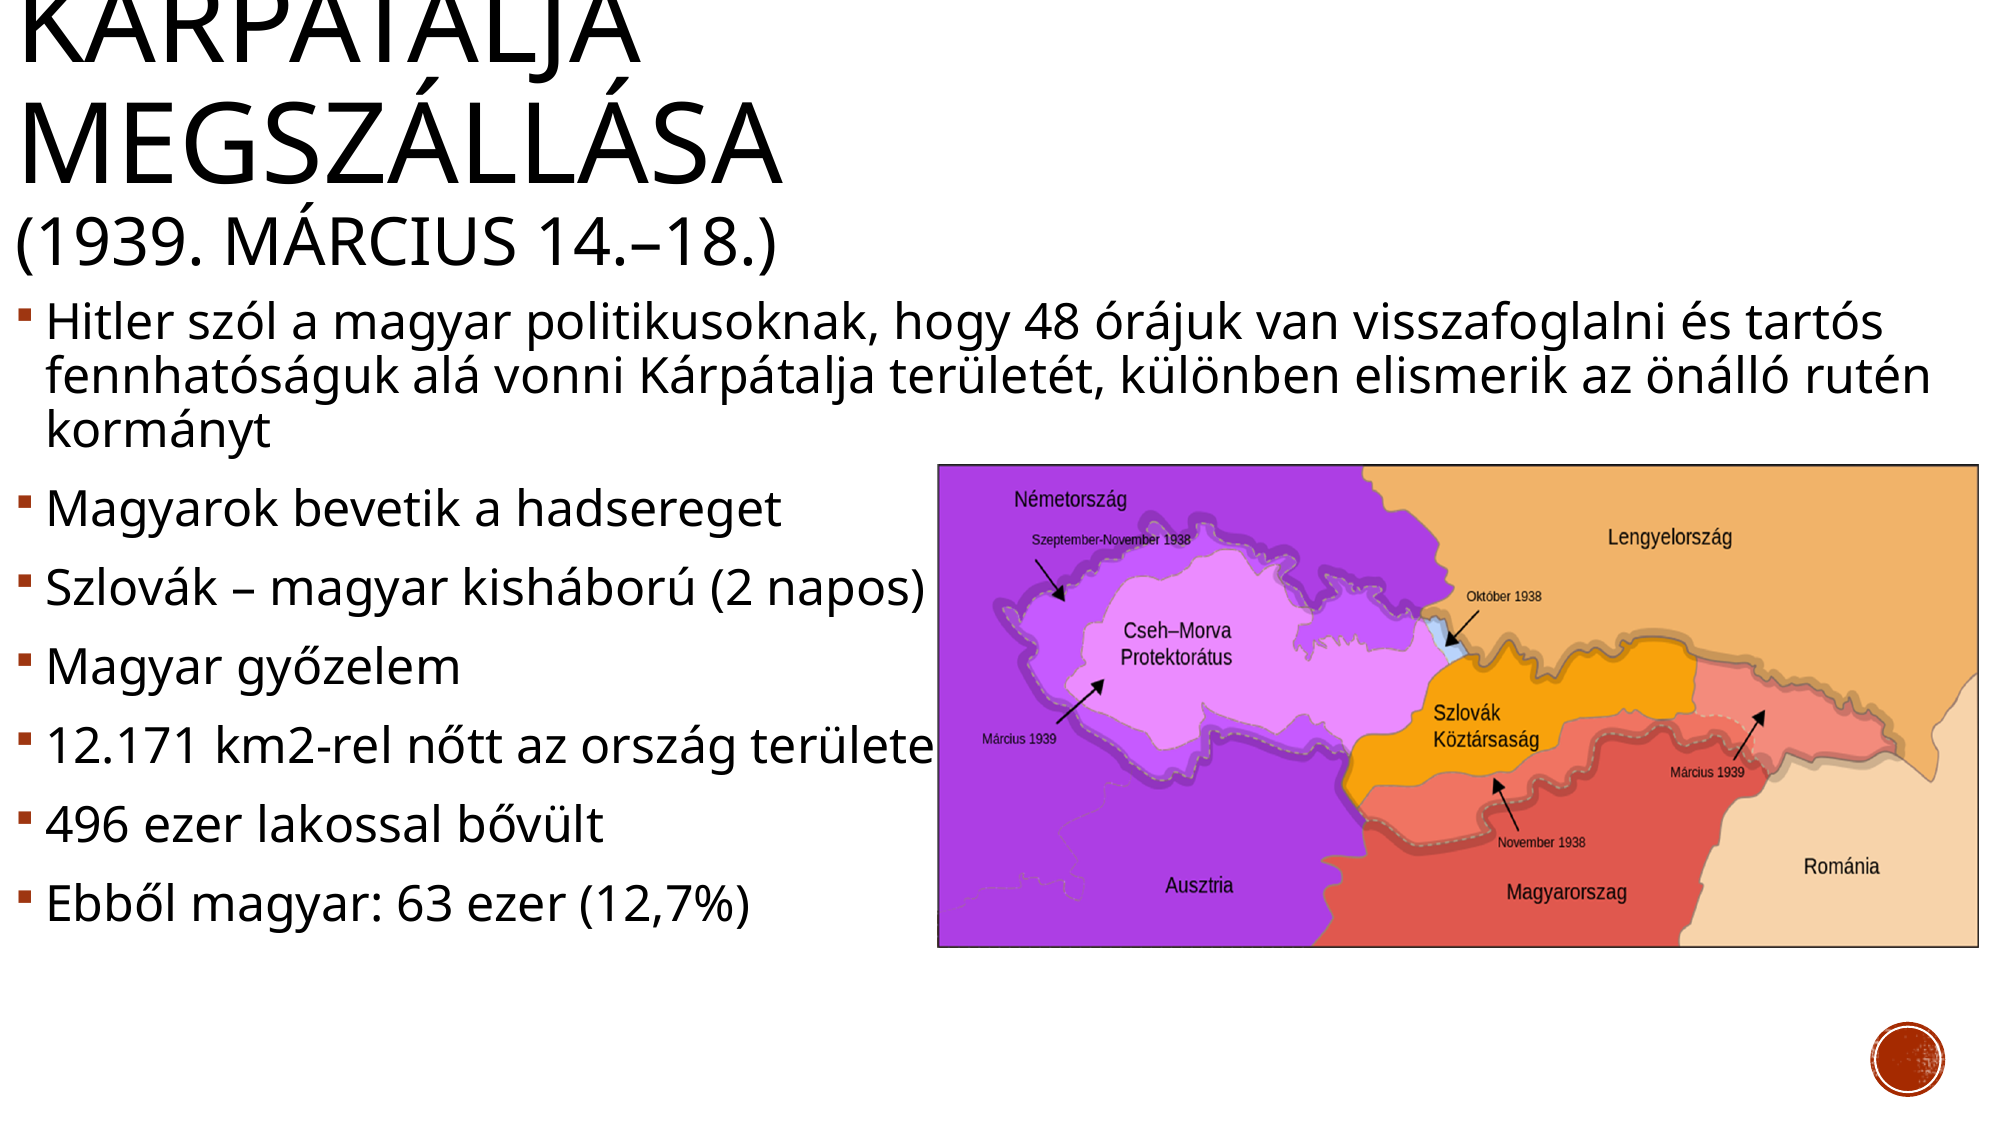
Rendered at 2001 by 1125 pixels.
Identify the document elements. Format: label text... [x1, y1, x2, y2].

picture [937, 464, 1979, 948]
list Hitler szól a magyar politikusoknak, hogy 48 órájuk van visszafoglalni és tartós fennhatóságuk alá vonni Kárpátalja területét, különben elismerik az önálló rutén kormányt Magyarok bevetik a hadsereget Szlovák – magyar kisháború (2 napos) Magyar győzelem 12.171 km2-rel nőtt az ország területe 496 ezer lakossal bővült Ebből magyar: 63 ezer (12,7%) [0, 289, 1979, 1074]
title Kárpátalja megszállása (1939. március 14.–18.) [0, 0, 1081, 246]
